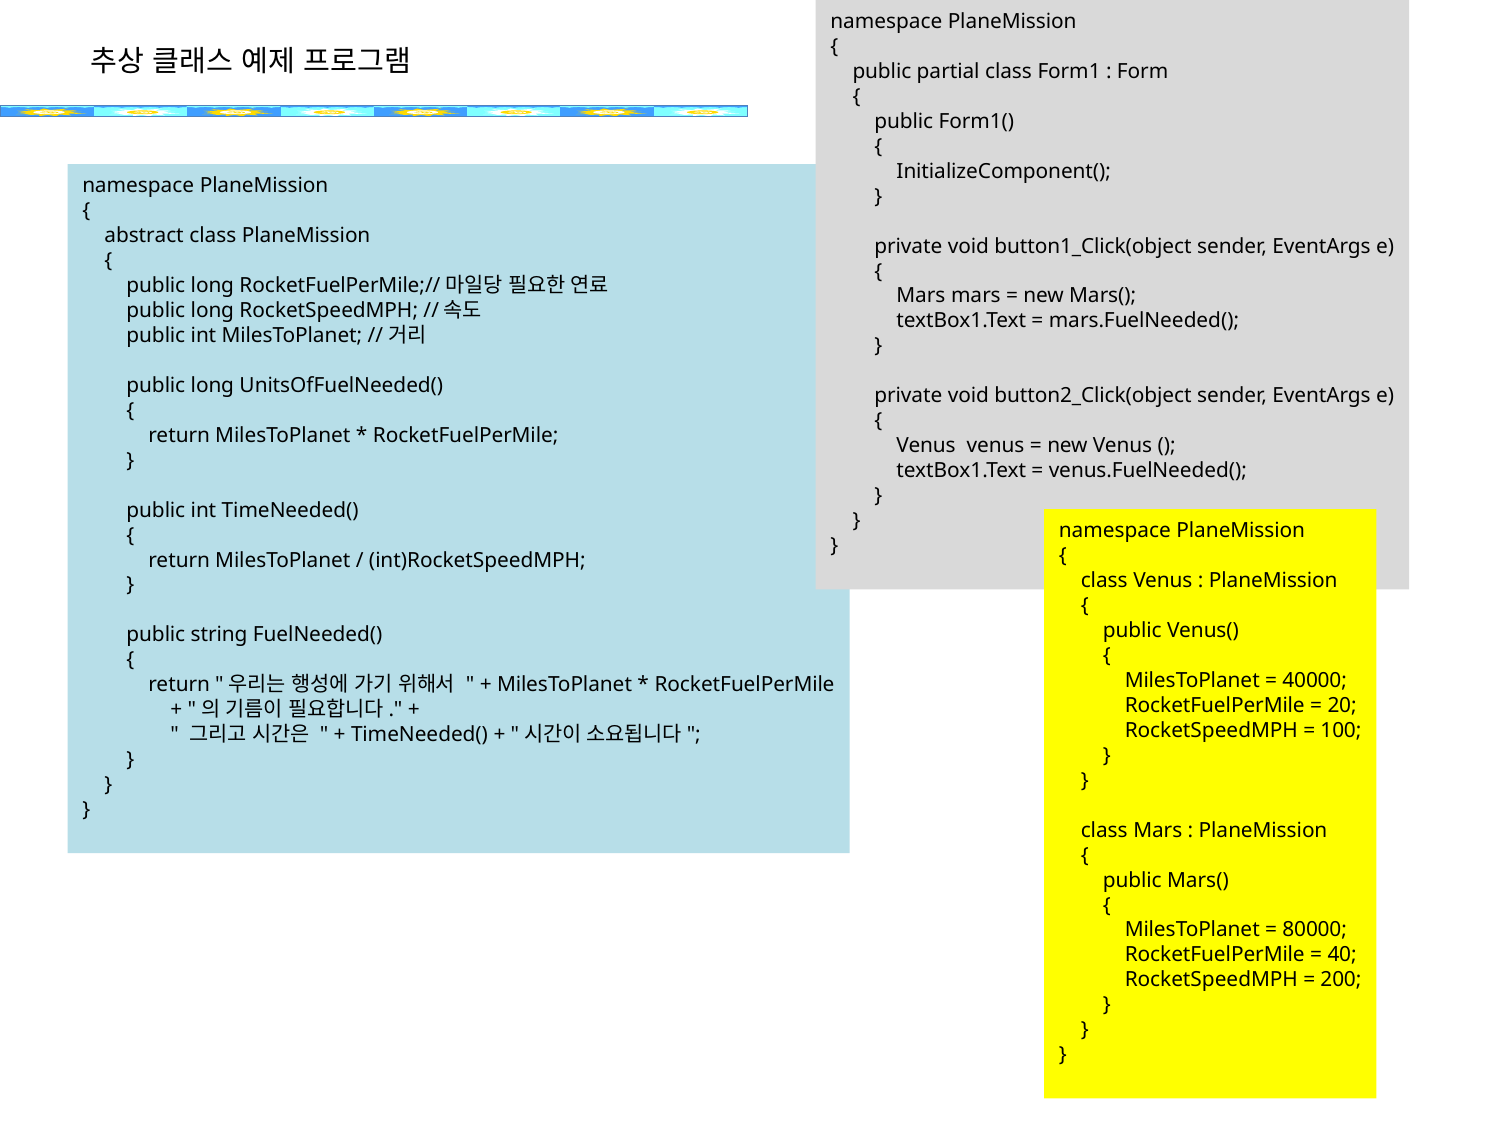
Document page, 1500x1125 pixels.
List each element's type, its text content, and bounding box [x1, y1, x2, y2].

text_box namespace PlaneMission { abstract class PlaneMission { public long RocketFuelPerMile;//마일당 필요한 연료 public long RocketSpeedMPH; //속도 public int MilesToPlanet; //거리 public long UnitsOfFuelNeeded() { return MilesToPlanet * RocketFuelPerMile; } public int TimeNeeded() { return MilesToPlanet / (int)RocketSpeedMPH; } public string FuelNeeded() { return "우리는 행성에 가기 위해서 " + MilesToPlanet * RocketFuelPerMile + "의 기름이 필요합니다." + " 그리고 시간은 " + TimeNeeded() + "시간이 소요됩니다"; } } } [67, 164, 850, 854]
text_box 추상 클래스 예제 프로그램 [75, 35, 427, 85]
picture [0, 105, 749, 117]
text_box namespace PlaneMission { public partial class Form1 : Form { public Form1() { InitializeComponent(); } private void button1_Click(object sender, EventArgs e) { Mars mars = new Mars(); textBox1.Text = mars.FuelNeeded(); } private void button2_Click(object sender, EventArgs e) { Venus venus = new Venus (); textBox1.Text = venus.FuelNeeded(); } } } [815, 0, 1410, 590]
text_box namespace PlaneMission { class Venus : PlaneMission { public Venus() { MilesToPlanet = 40000; RocketFuelPerMile = 20; RocketSpeedMPH = 100; } } class Mars : PlaneMission { public Mars() { MilesToPlanet = 80000; RocketFuelPerMile = 40; RocketSpeedMPH = 200; } } } [1044, 509, 1377, 1099]
